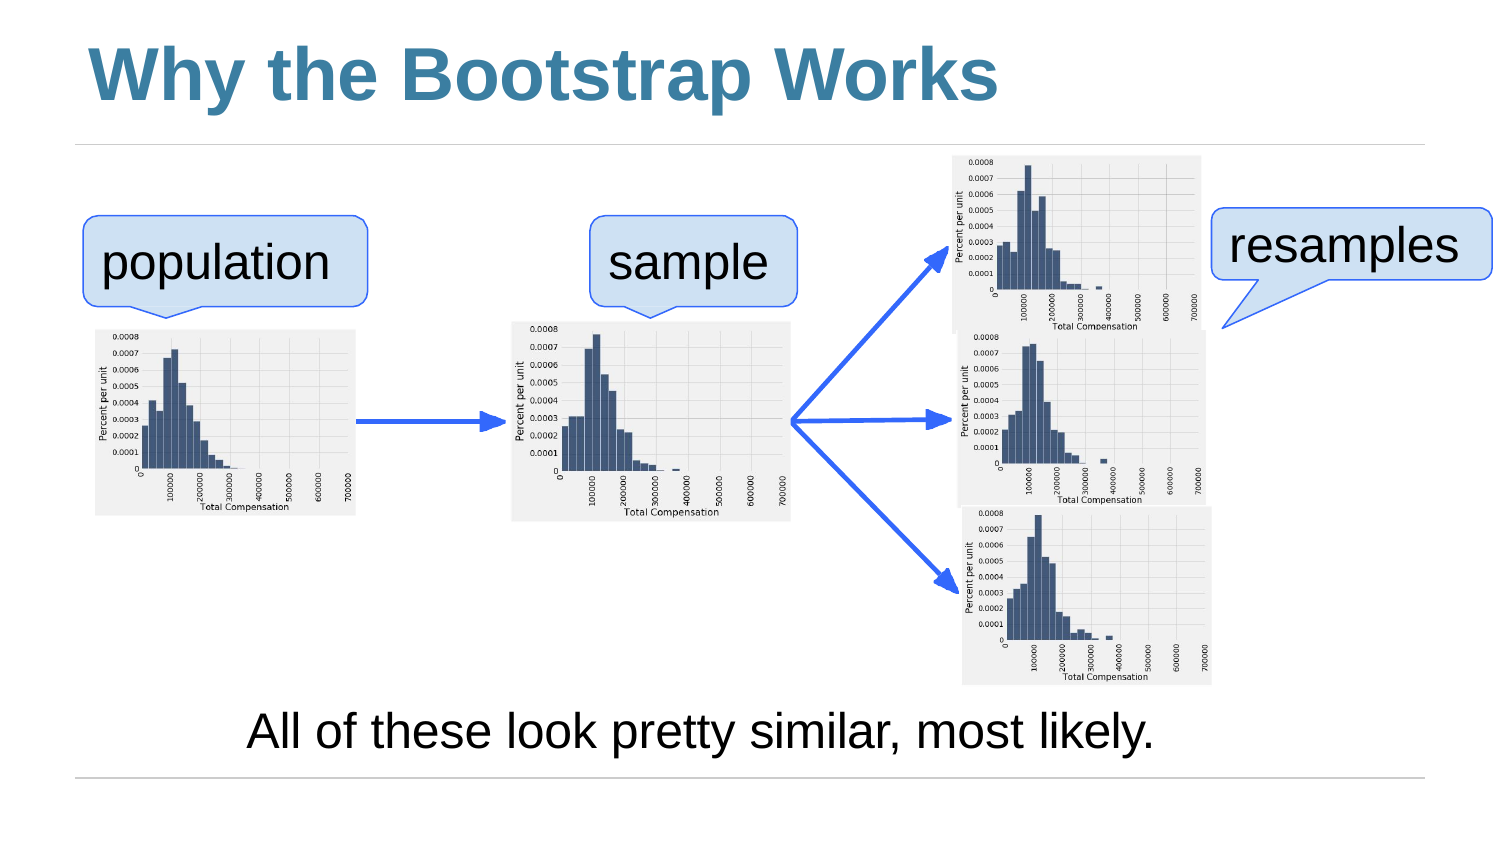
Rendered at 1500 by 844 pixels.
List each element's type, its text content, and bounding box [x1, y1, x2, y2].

title Why the Bootstrap Works [86, 23, 1006, 167]
text_box All of these look pretty similar, most likely. [244, 696, 1168, 759]
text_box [1216, 206, 1494, 330]
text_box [94, 154, 1212, 688]
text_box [81, 214, 89, 320]
